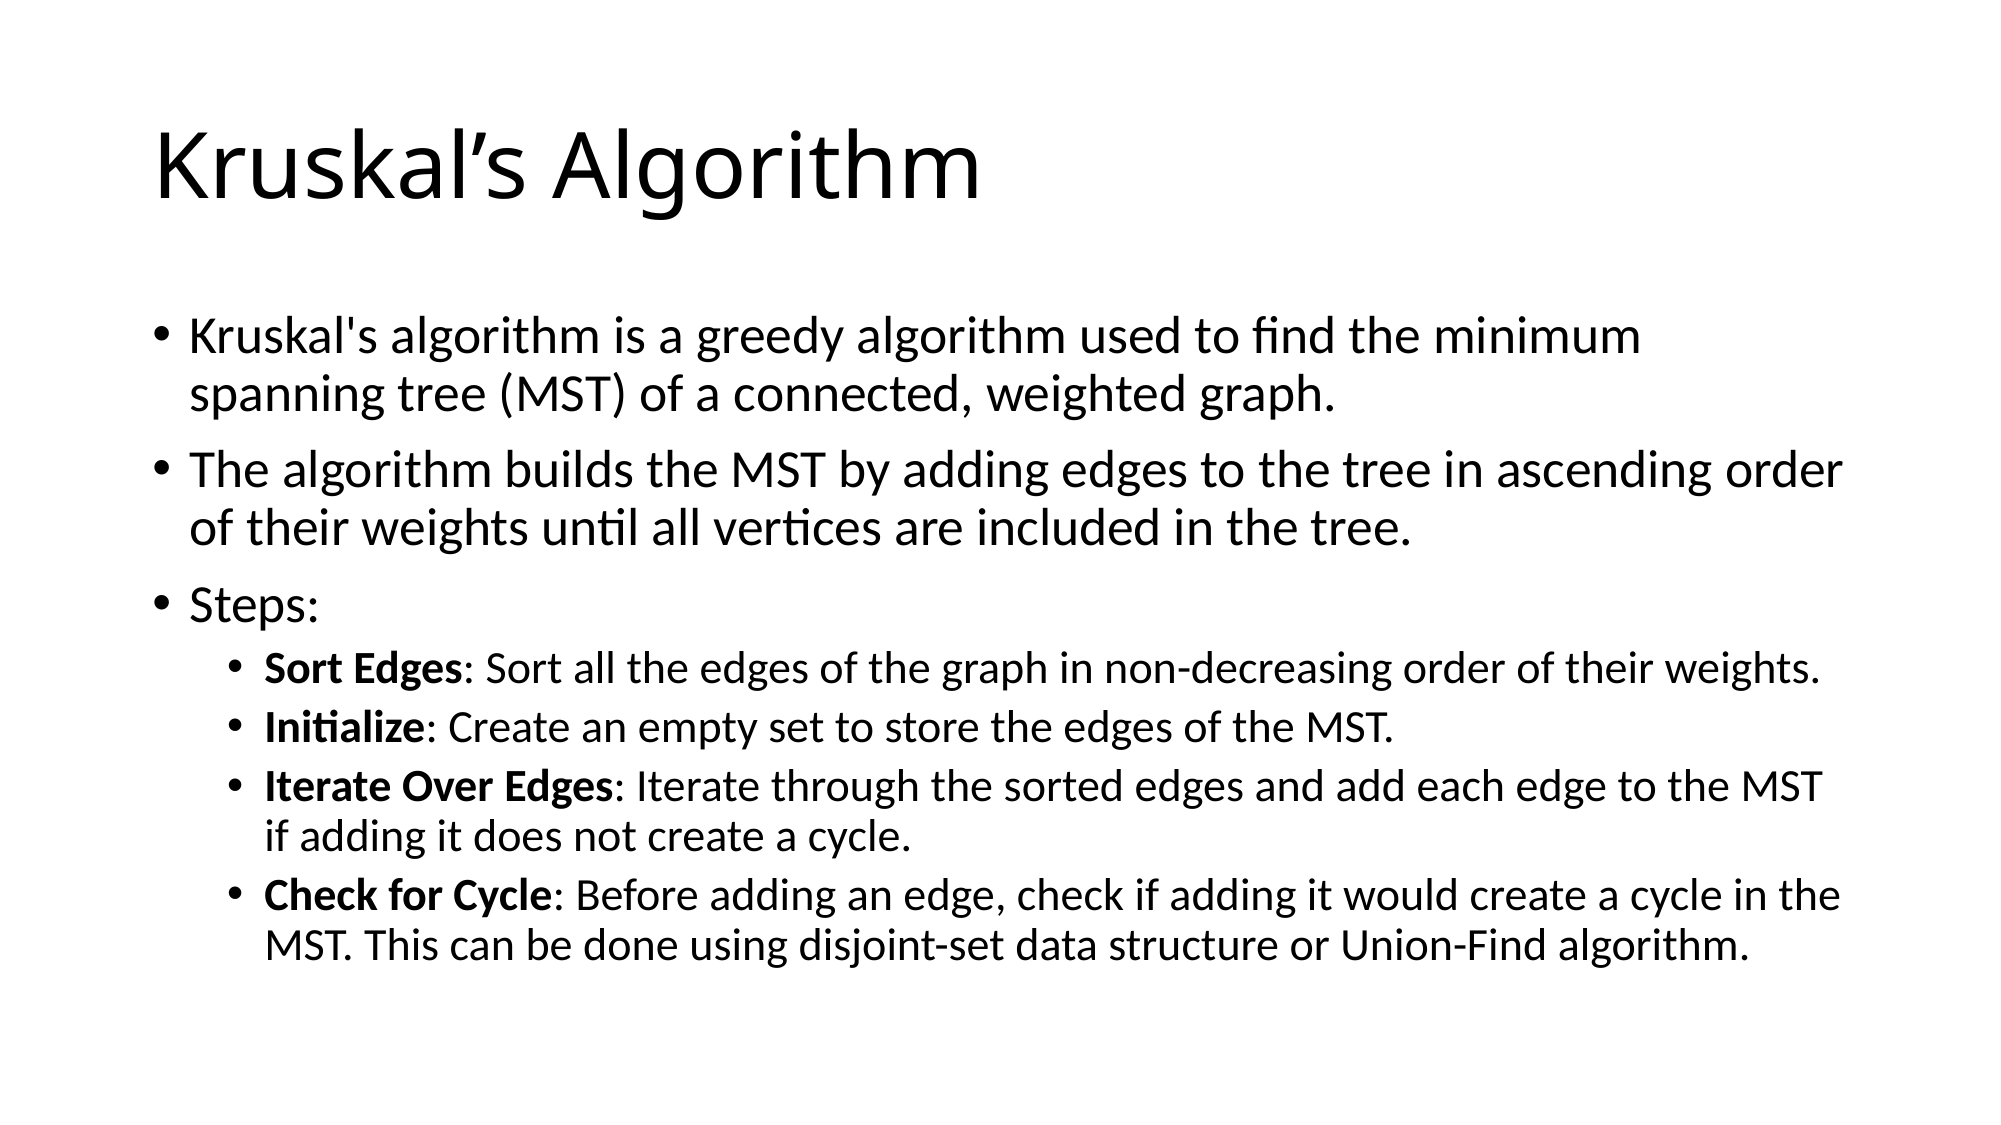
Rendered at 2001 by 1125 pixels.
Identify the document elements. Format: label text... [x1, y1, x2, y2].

title Kruskal’s Algorithm [137, 59, 1863, 278]
list Kruskal's algorithm is a greedy algorithm used to find the minimum spanning tree (MST) of a connected, weighted graph. The algorithm builds the MST by adding edges to the tree in ascending order of their weights until all vertices are included in the tree. Steps: Sort Edges: Sort all the edges of the graph in non-decreasing order of their weights. Initialize: Create an empty set to store the edges of the MST. Iterate Over Edges: Iterate through the sorted edges and add each edge to the MST if adding it does not create a cycle. Check for Cycle: Before adding an edge, check if adding it would create a cycle in the MST. This can be done using disjoint-set data structure or Union-Find algorithm. [137, 299, 1863, 1014]
